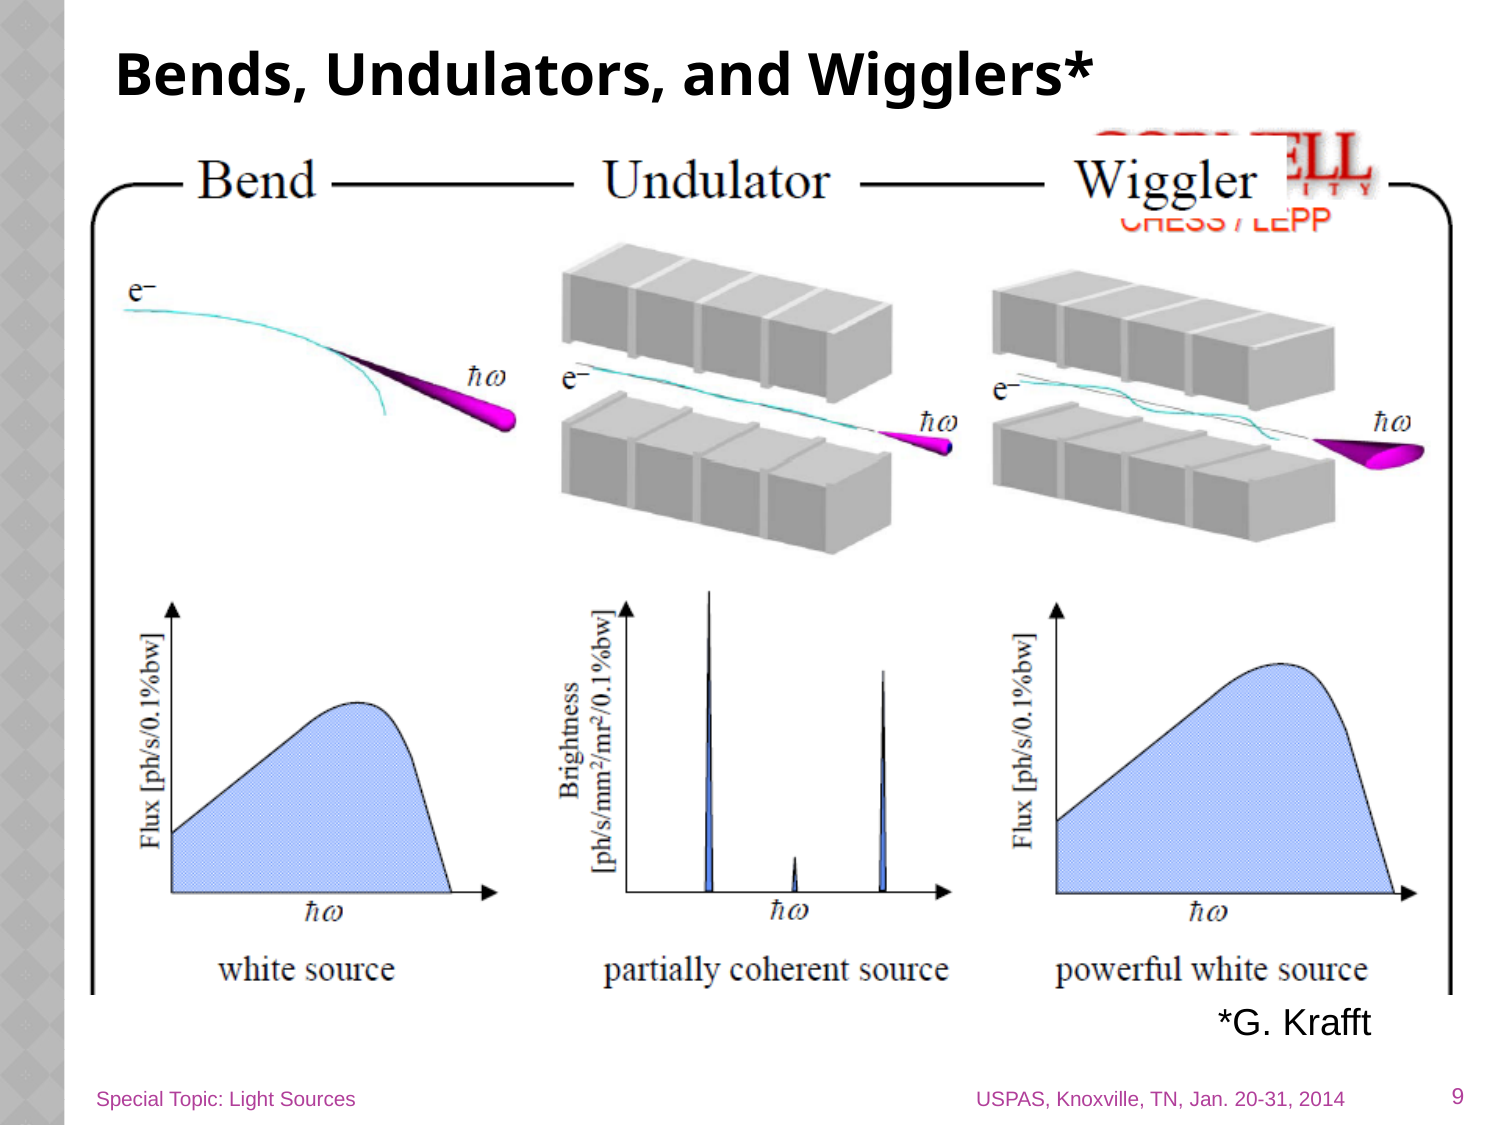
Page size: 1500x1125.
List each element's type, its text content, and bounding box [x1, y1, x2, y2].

text_box *G. Krafft [1134, 1006, 1387, 1051]
slide_number 9 [1367, 1071, 1465, 1110]
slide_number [958, 1081, 1360, 1111]
footer Special Topic: Light Sources [81, 1081, 958, 1111]
picture [88, 117, 1457, 995]
title Bends, Undulators, and Wigglers* [107, 31, 1500, 108]
